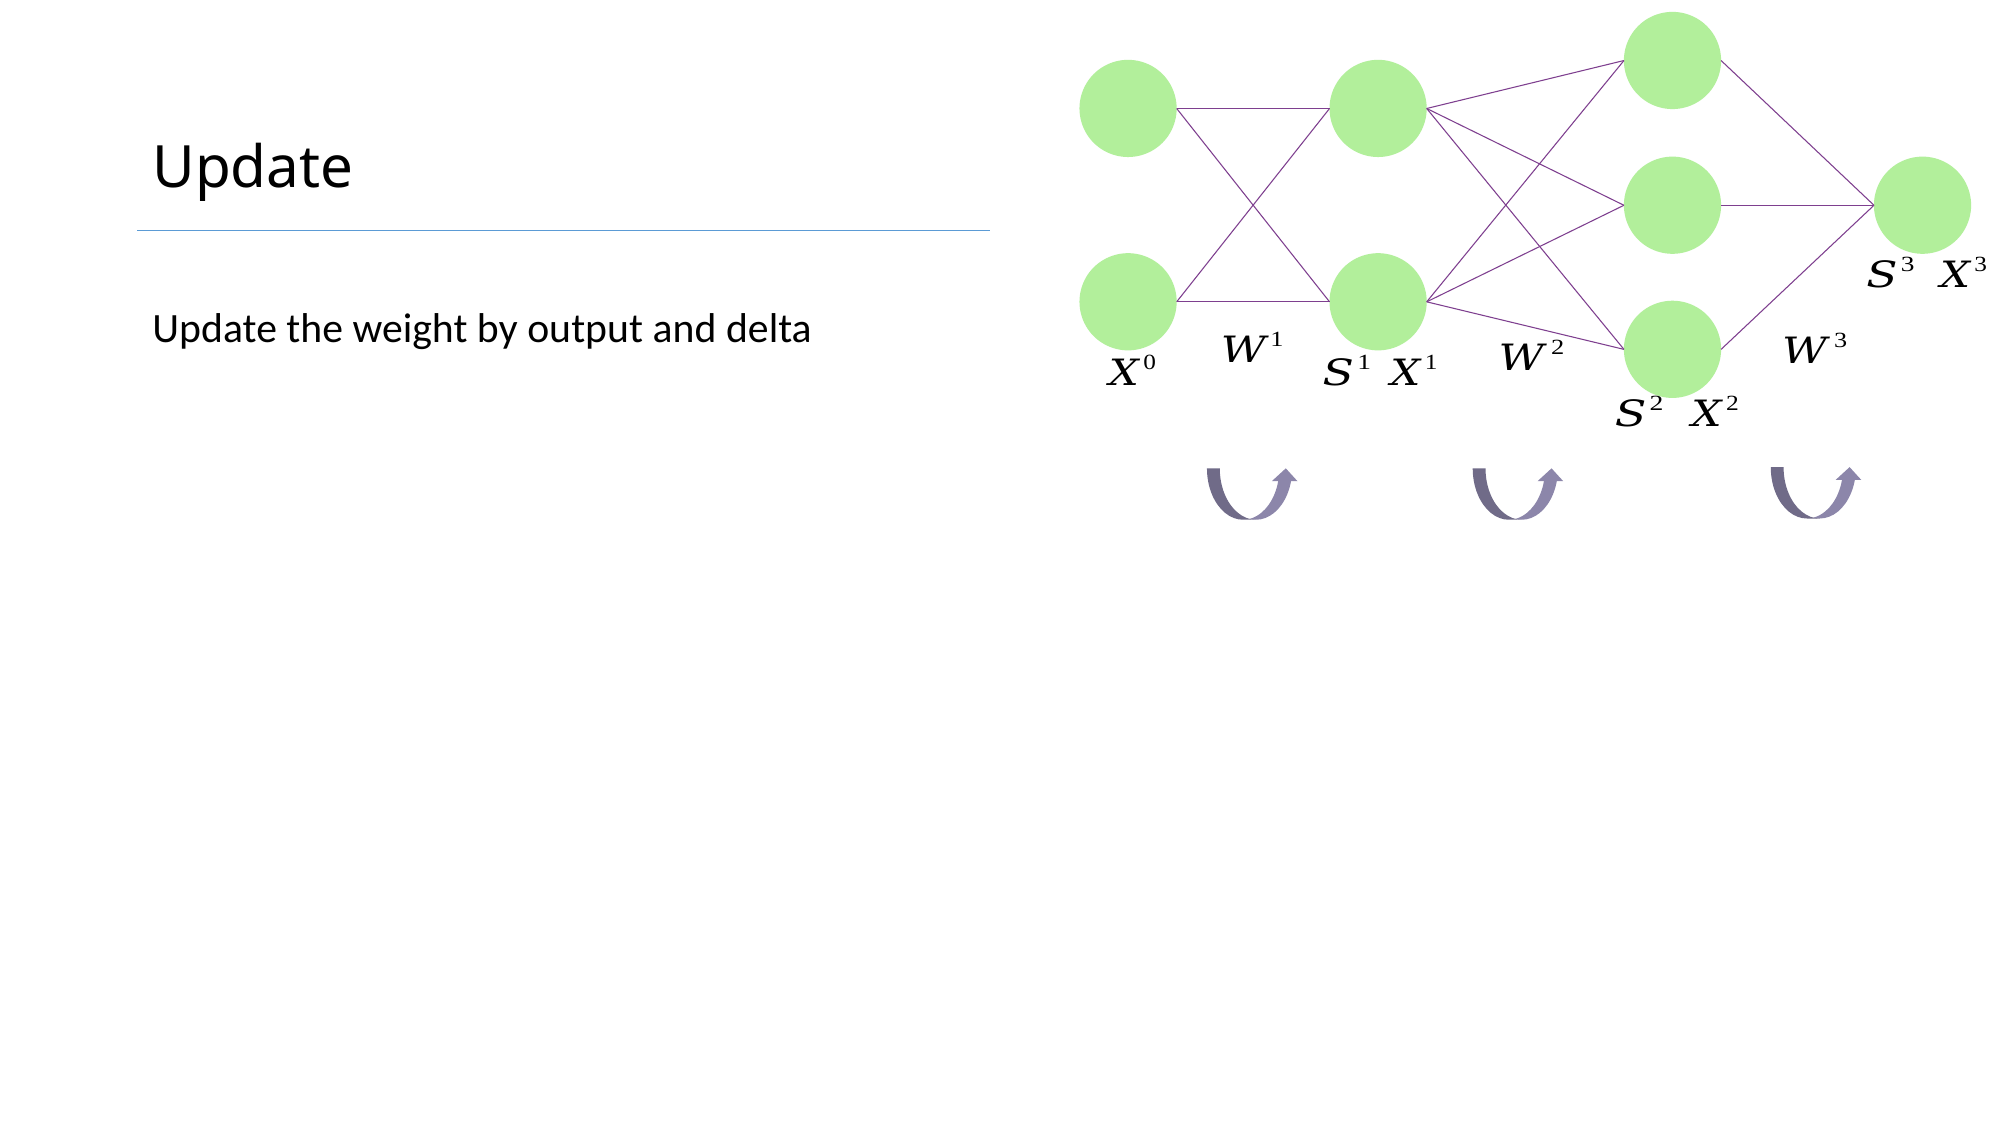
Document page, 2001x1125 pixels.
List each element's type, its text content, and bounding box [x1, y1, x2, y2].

text_box [1471, 466, 1566, 521]
text_box [1205, 466, 1300, 521]
text_box [1769, 465, 1864, 520]
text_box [1079, 11, 1988, 436]
title Update [137, 59, 1079, 278]
list Update the weight by output and delta [137, 299, 1863, 1014]
